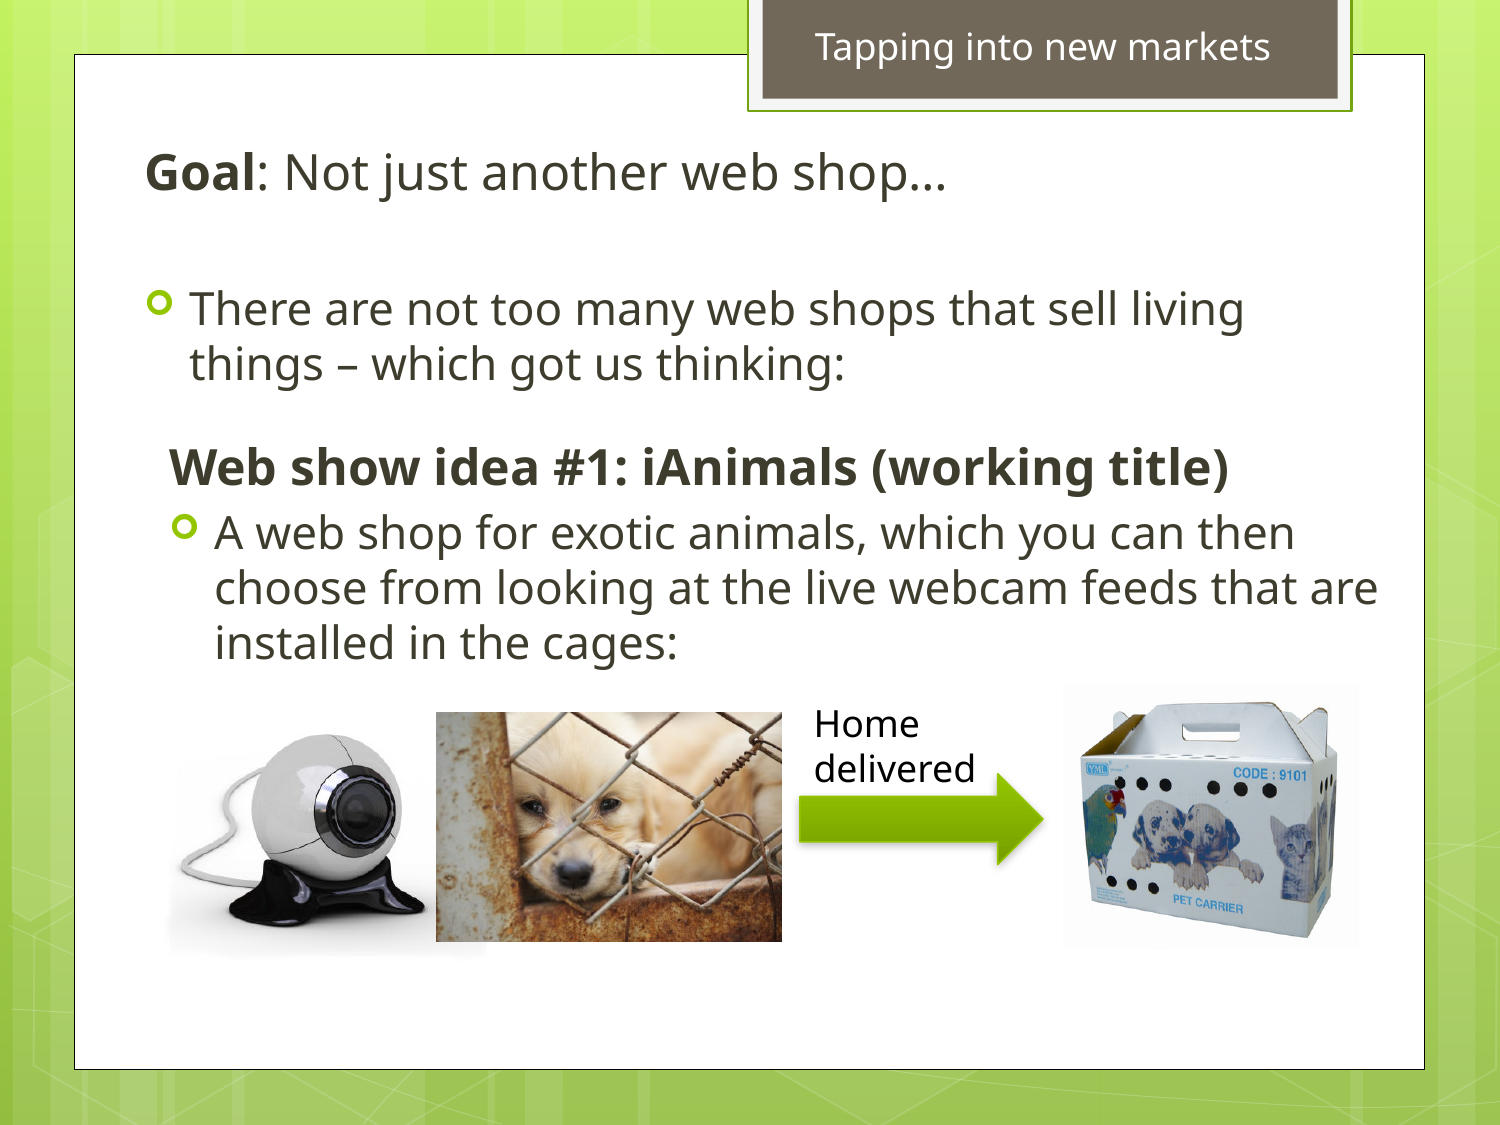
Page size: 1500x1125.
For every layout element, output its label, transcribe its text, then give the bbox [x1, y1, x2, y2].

list Goal: Not just another web shop… There are not too many web shops that sell living things – which got us thinking: [117, 133, 1382, 404]
picture [1063, 670, 1359, 965]
text_box Home delivered [798, 692, 1017, 798]
text_box [799, 791, 1044, 866]
text_box Web show idea #1: iAnimals (working title) A web shop for exotic animals, which you can then choose from looking at the live webcam feeds that are installed in the cages: [142, 427, 1407, 717]
picture [160, 712, 782, 967]
text_box Tapping into new markets [800, 15, 1296, 76]
